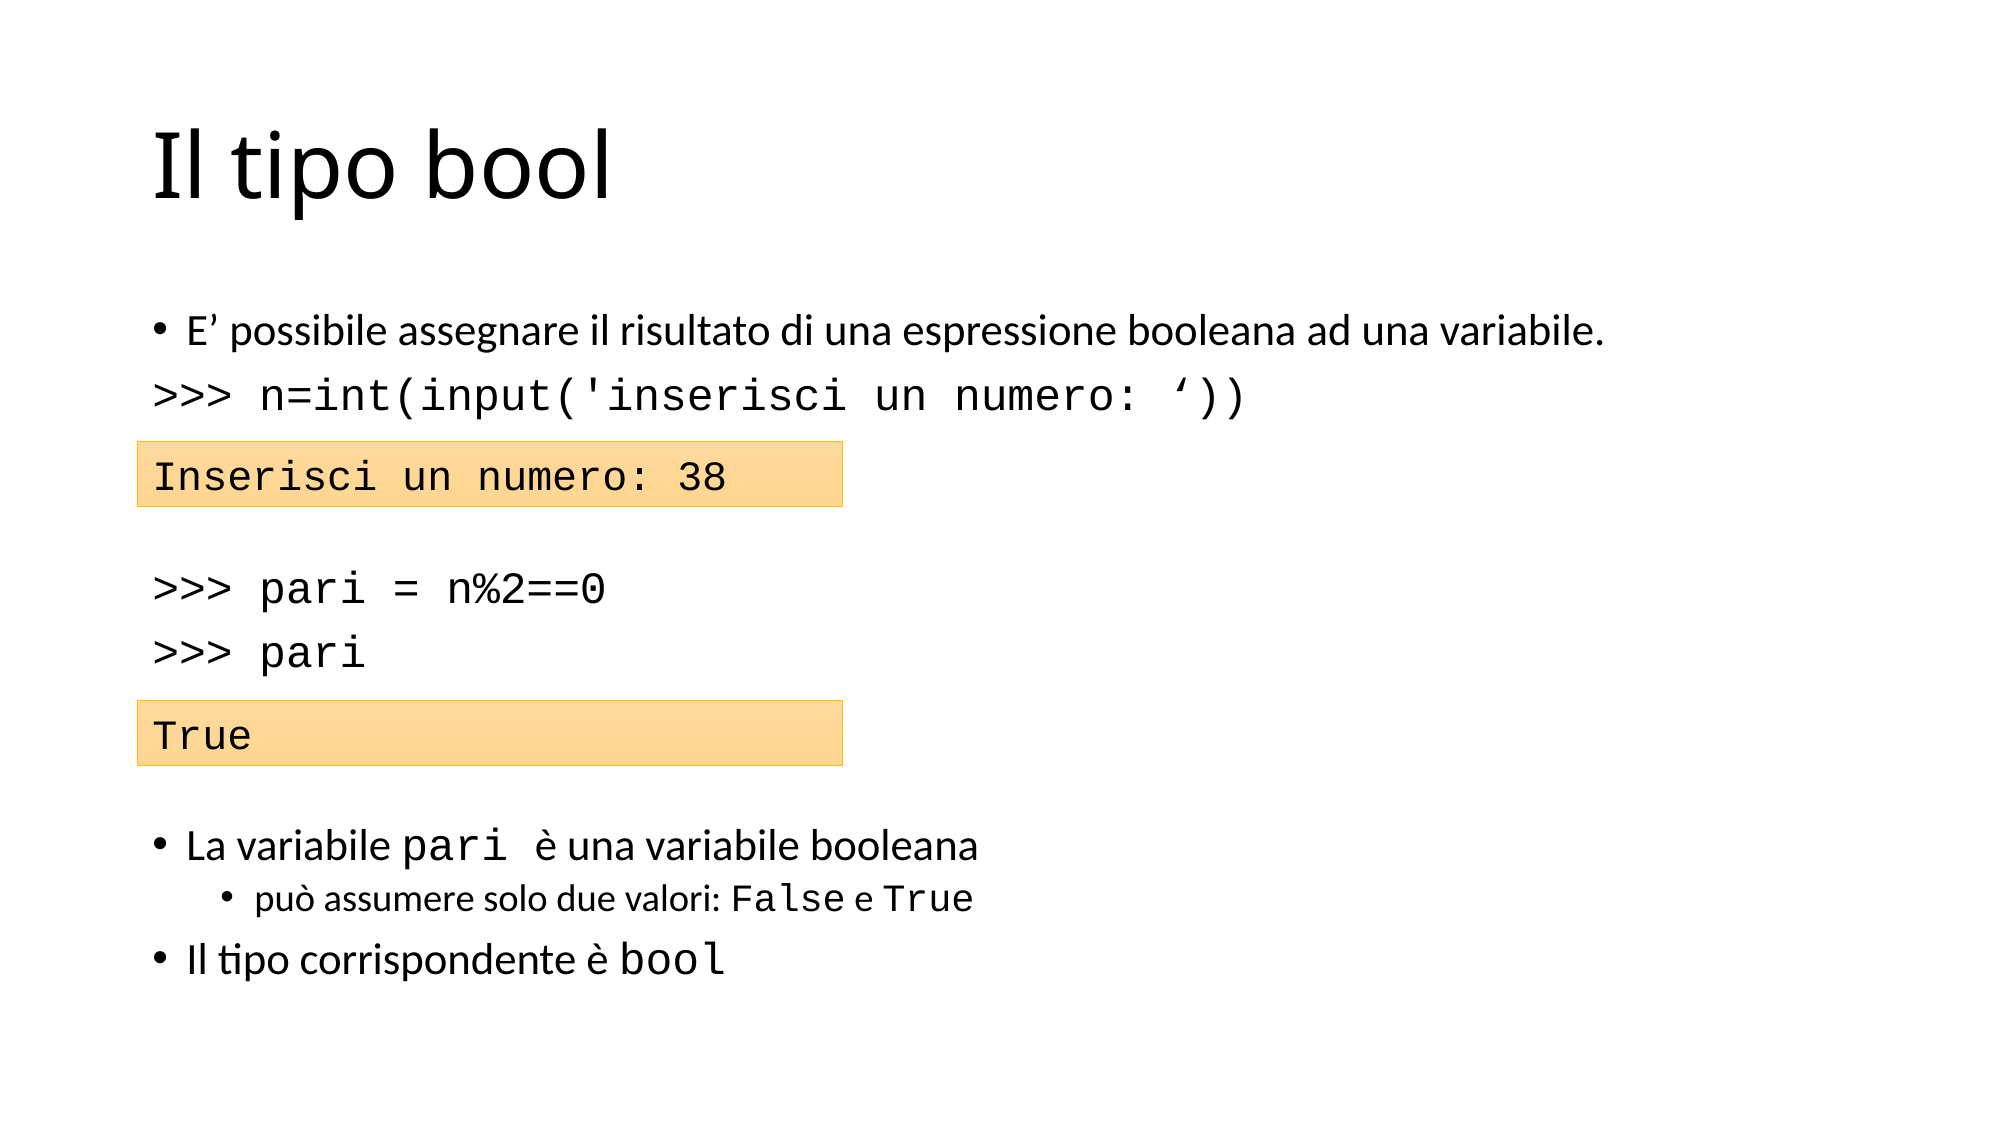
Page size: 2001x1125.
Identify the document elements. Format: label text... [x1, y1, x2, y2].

list E’ possibile assegnare il risultato di una espressione booleana ad una variabile. >>> n=int(input('inserisci un numero: ‘)) >>> pari = n%2==0 >>> pari La variabile pari è una variabile booleana può assumere solo due valori: False e True Il tipo corrispondente è bool [137, 299, 1863, 994]
text_box Inserisci un numero: 38 [137, 441, 843, 507]
text_box True [137, 700, 843, 766]
title Il tipo bool [137, 59, 1863, 278]
